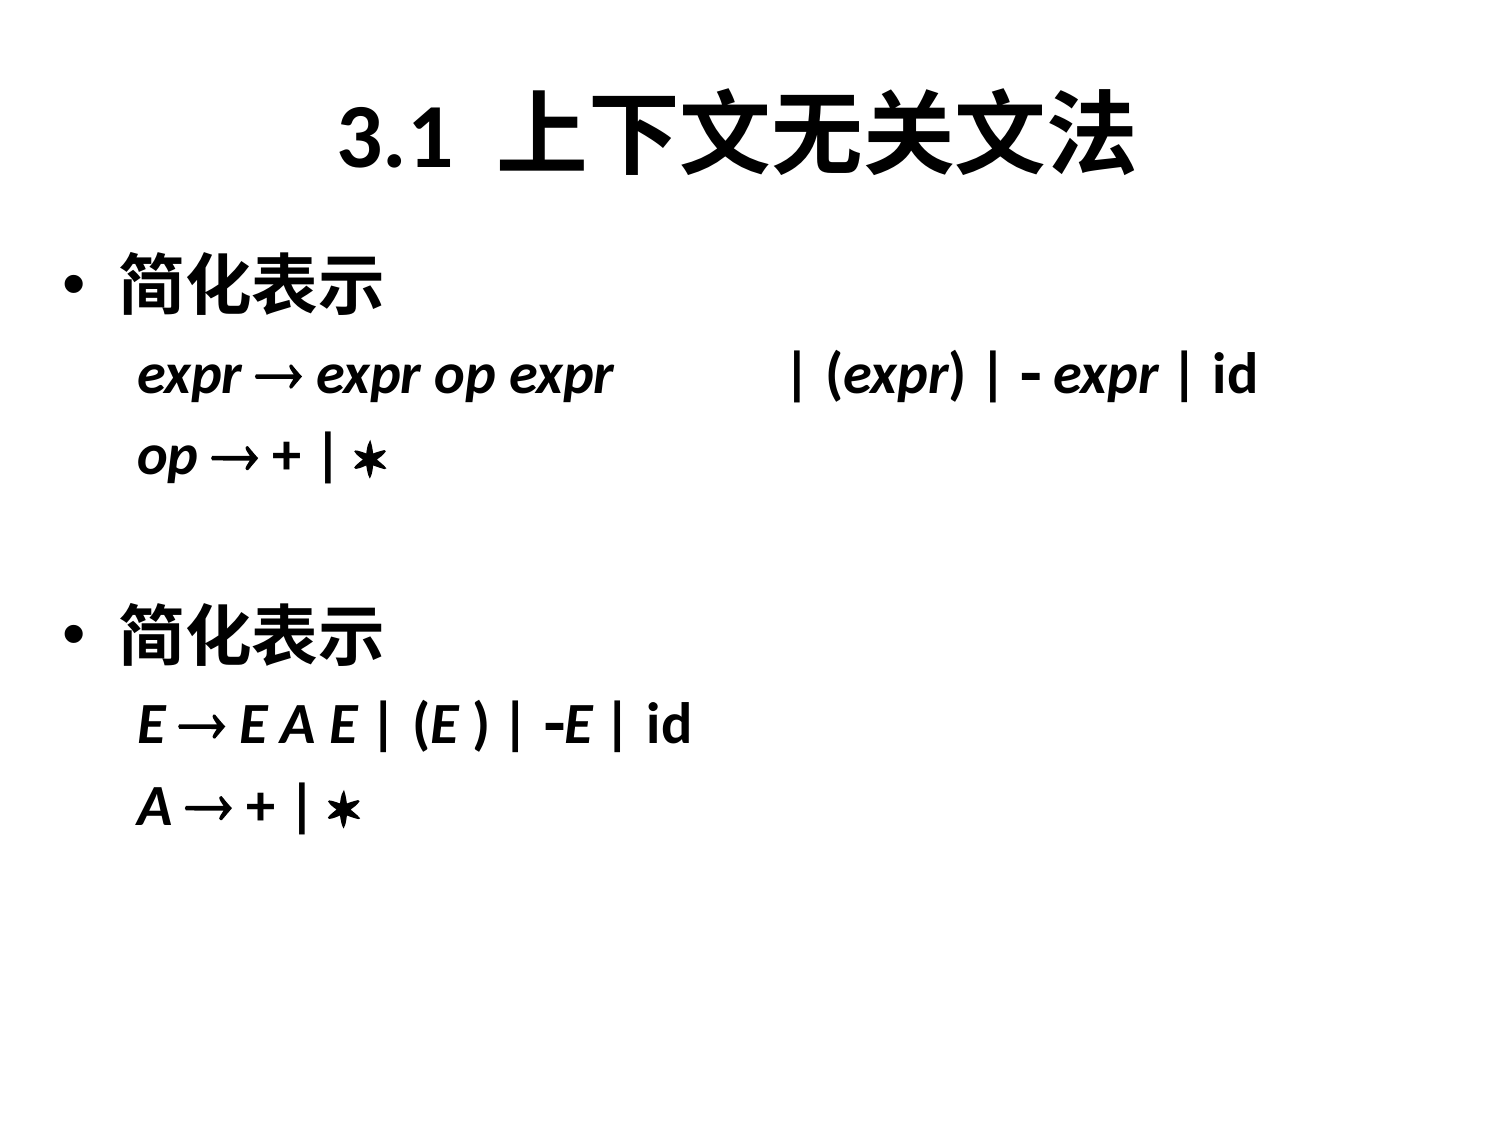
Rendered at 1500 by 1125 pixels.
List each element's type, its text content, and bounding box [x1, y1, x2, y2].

list 简化表示 expr  expr op expr | (expr) |  expr | id op  + |  简化表示 E  E A E | (E ) | E | id A  + |  [47, 235, 1452, 1063]
title 3.1 上下文无关文法 [99, 37, 1375, 225]
